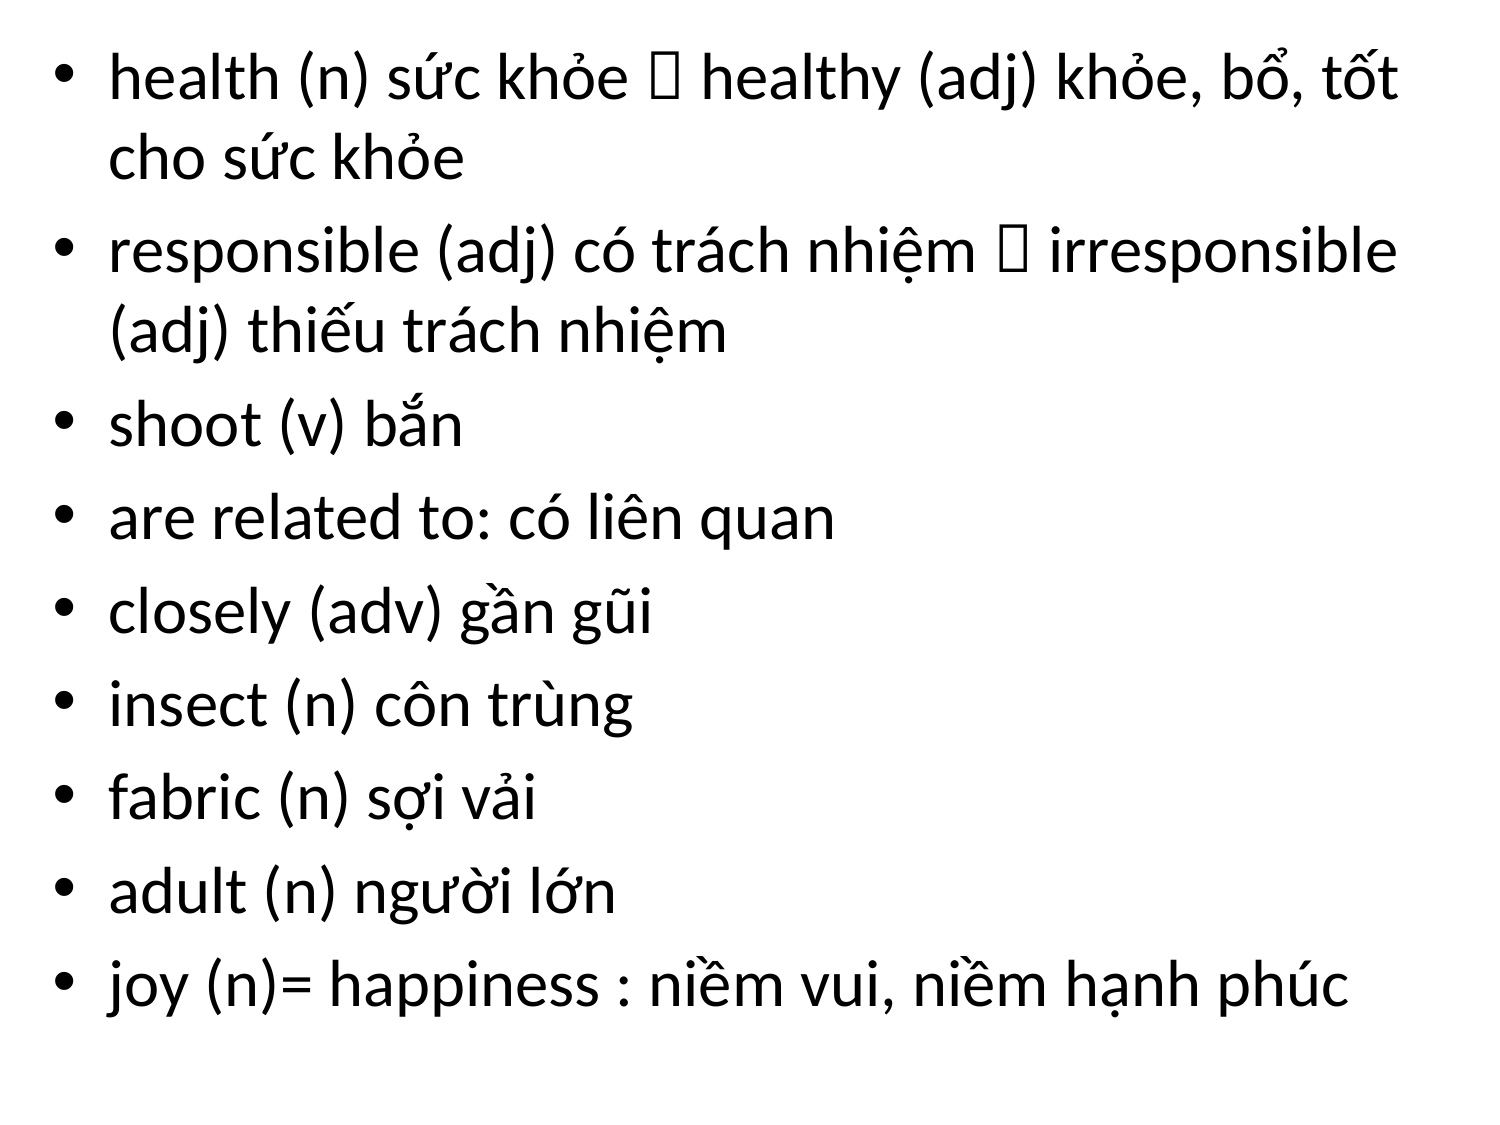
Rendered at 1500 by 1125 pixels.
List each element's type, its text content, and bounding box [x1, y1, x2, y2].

list health (n) sức khỏe  healthy (adj) khỏe, bổ, tốt cho sức khỏe responsible (adj) có trách nhiệm  irresponsible (adj) thiếu trách nhiệm shoot (v) bắn are related to: có liên quan closely (adv) gần gũi insect (n) côn trùng fabric (n) sợi vải adult (n) người lớn joy (n)= happiness : niềm vui, niềm hạnh phúc [37, 24, 1425, 1100]
